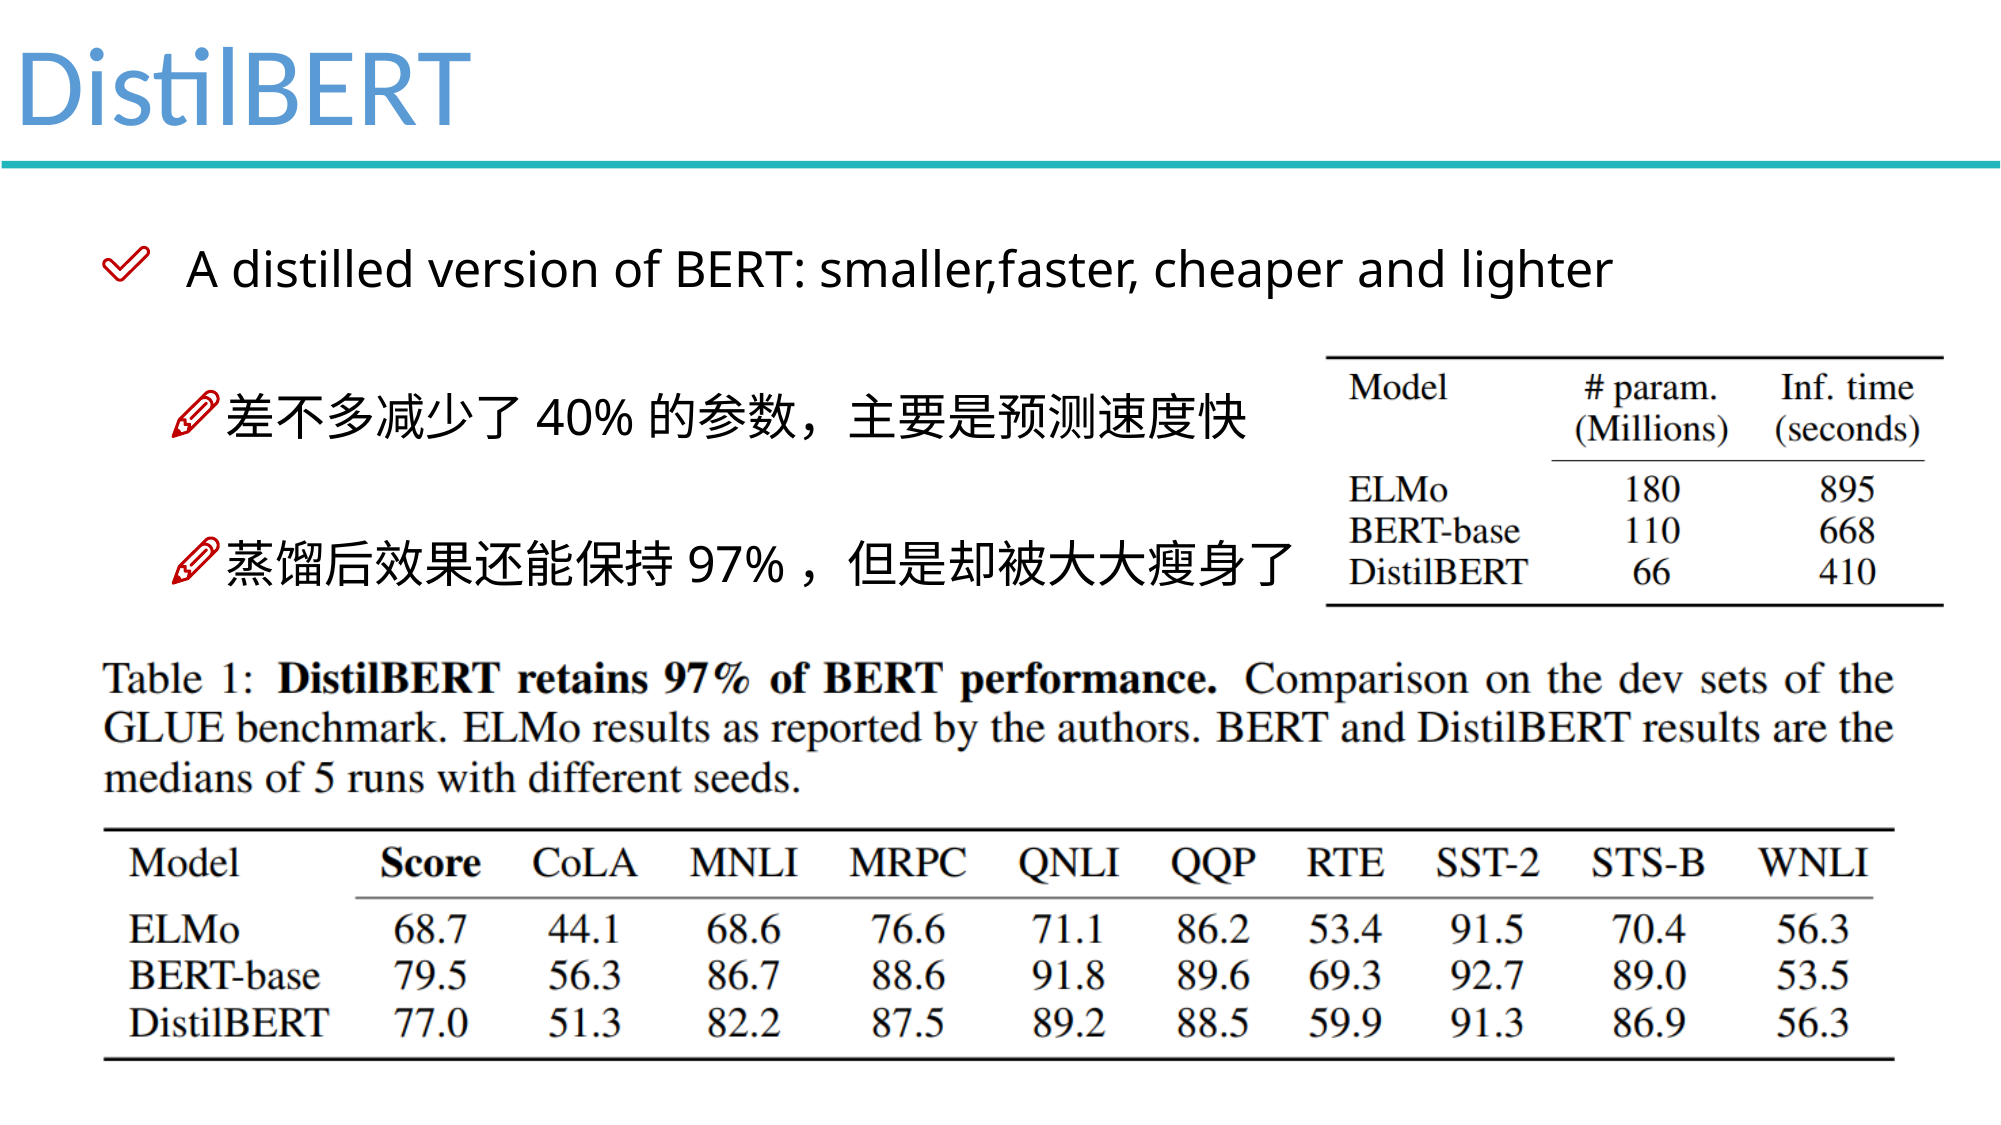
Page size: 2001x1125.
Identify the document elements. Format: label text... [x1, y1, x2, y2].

text_box 差不多减少了40%的参数，主要是预测速度快 [210, 377, 1263, 453]
text_box [171, 389, 210, 438]
text_box 蒸馏后效果还能保持97%，但是却被大大瘦身了 [210, 524, 1313, 600]
text_box DistilBERT [0, 5, 488, 156]
text_box [102, 245, 151, 282]
text_box [171, 536, 210, 585]
picture [1313, 343, 1960, 621]
picture [82, 636, 1918, 1072]
text_box A distilled version of BERT: smaller,faster, cheaper and lighter [171, 229, 1809, 305]
